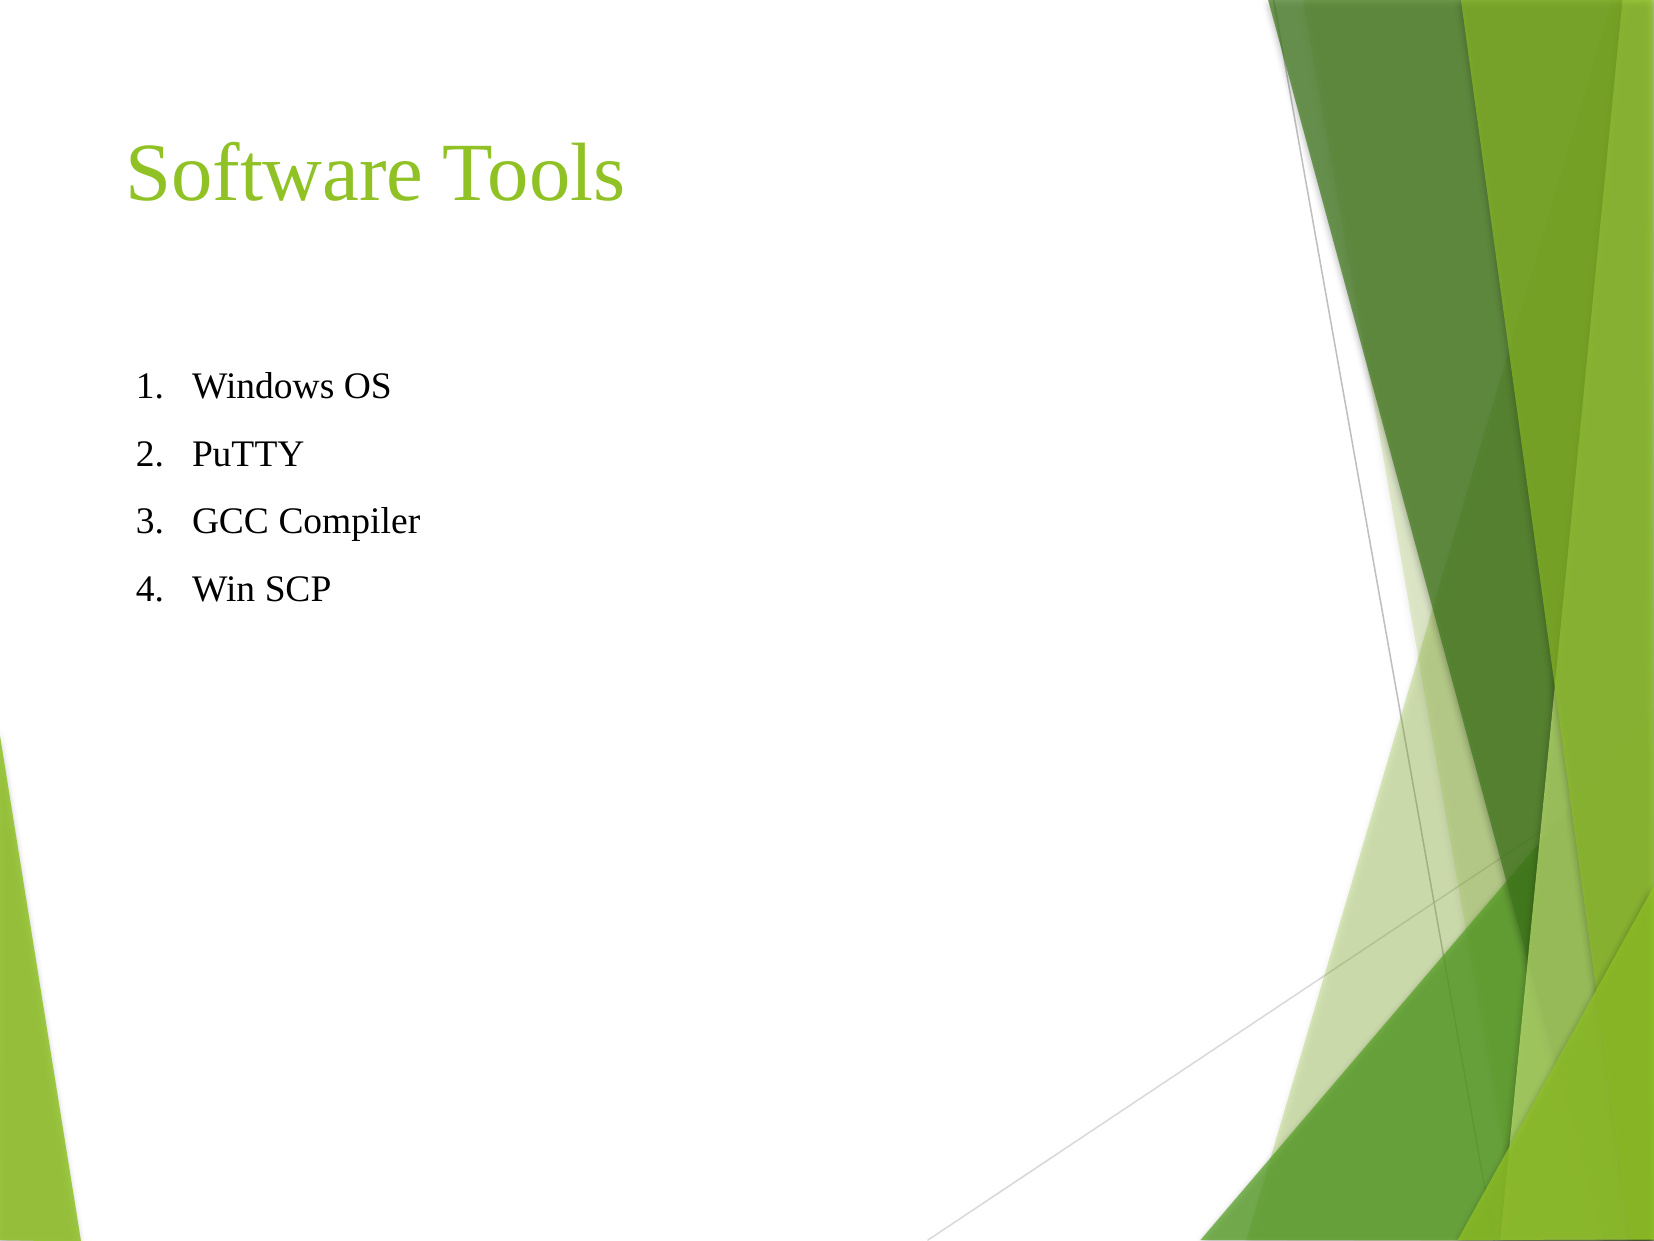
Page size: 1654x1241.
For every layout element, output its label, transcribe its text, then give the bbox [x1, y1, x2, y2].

text_box Windows OS PuTTY GCC Compiler Win SCP [121, 331, 1088, 616]
title Software Tools [110, 110, 686, 248]
